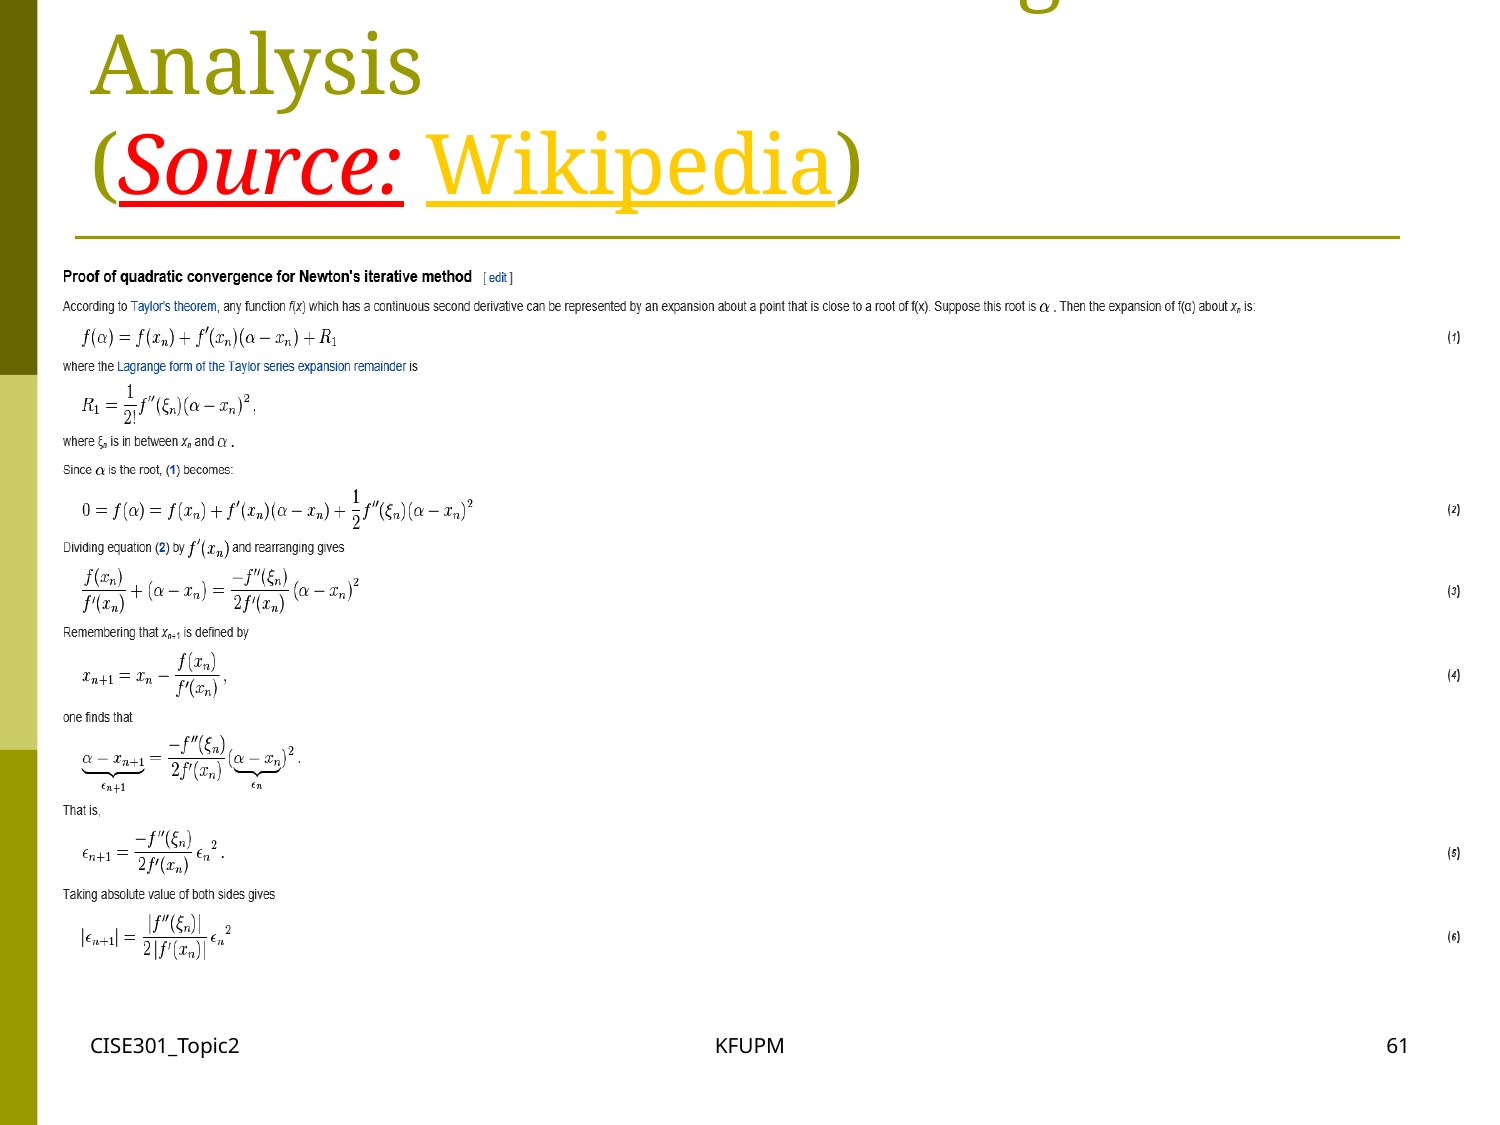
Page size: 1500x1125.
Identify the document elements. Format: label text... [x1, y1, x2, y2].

picture [53, 262, 1463, 963]
slide_number CISE301_Topic2 [74, 1024, 426, 1101]
title Formal Proof of Convergence Analysis (Source: Wikipedia) [74, 45, 1426, 233]
footer KFUPM [512, 1024, 988, 1101]
slide_number 61 [1074, 1024, 1426, 1101]
